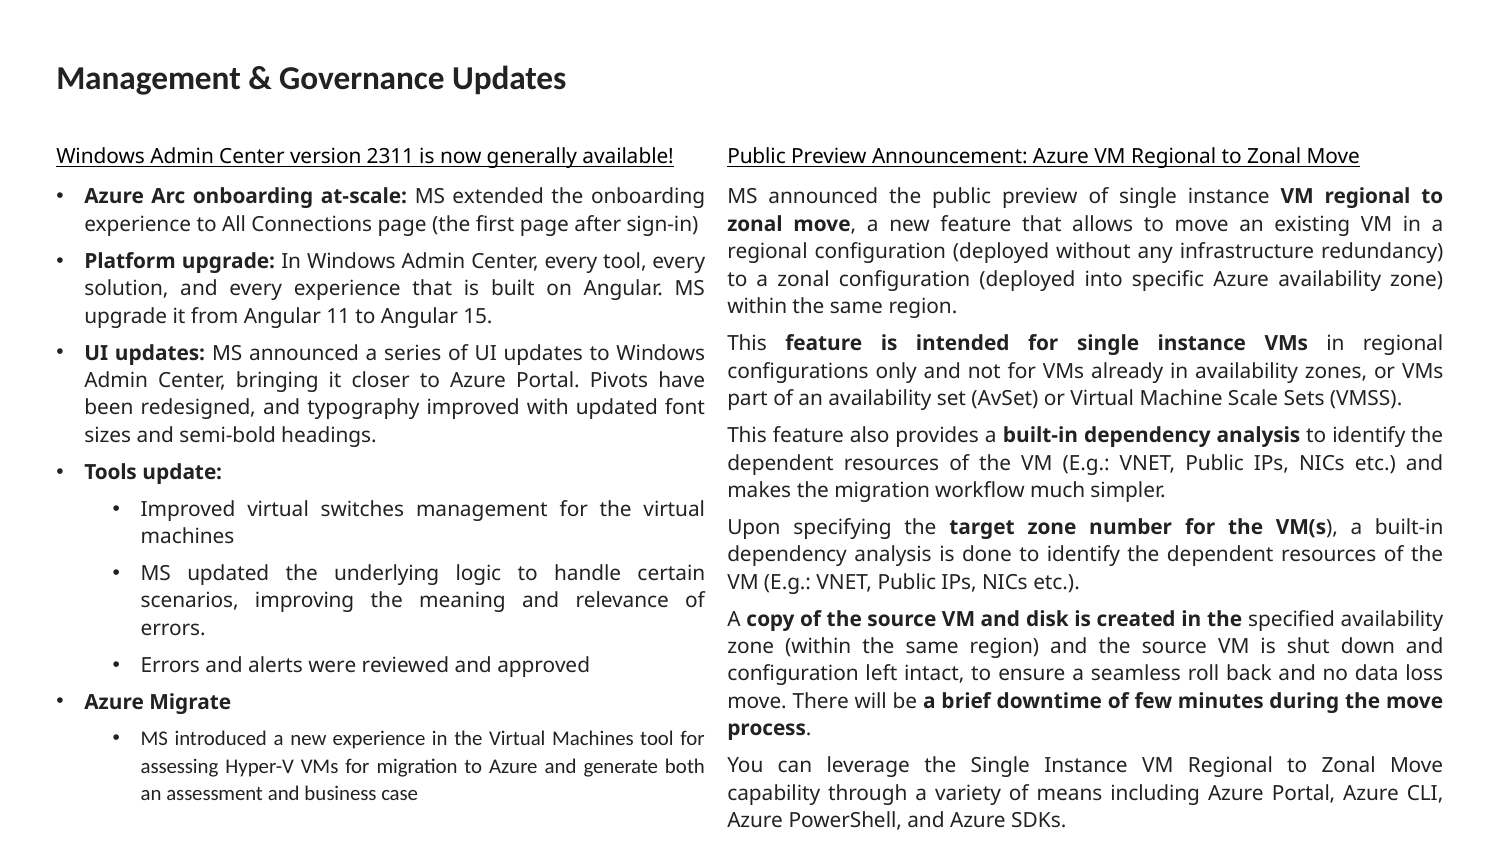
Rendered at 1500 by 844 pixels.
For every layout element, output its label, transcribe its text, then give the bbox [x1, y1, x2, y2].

list Public Preview Announcement: Azure VM Regional to Zonal Move MS announced the public preview of single instance VM regional to zonal move, a new feature that allows to move an existing VM in a regional configuration (deployed without any infrastructure redundancy) to a zonal configuration (deployed into specific Azure availability zone) within the same region. This feature is intended for single instance VMs in regional configurations only and not for VMs already in availability zones, or VMs part of an availability set (AvSet) or Virtual Machine Scale Sets (VMSS). This feature also provides a built-in dependency analysis to identify the dependent resources of the VM (E.g.: VNET, Public IPs, NICs etc.) and makes the migration workflow much simpler. Upon specifying the target zone number for the VM(s), a built-in dependency analysis is done to identify the dependent resources of the VM (E.g.: VNET, Public IPs, NICs etc.). A copy of the source VM and disk is created in the specified availability zone (within the same region) and the source VM is shut down and configuration left intact, to ensure a seamless roll back and no data loss move. There will be a brief downtime of few minutes during the move process. You can leverage the Single Instance VM Regional to Zonal Move capability through a variety of means including Azure Portal, Azure CLI, Azure PowerShell, and Azure SDKs. [727, 140, 1444, 760]
title Management & Governance Updates [56, 56, 1444, 113]
list Windows Admin Center version 2311 is now generally available! Azure Arc onboarding at-scale: MS extended the onboarding experience to All Connections page (the first page after sign-in) Platform upgrade: In Windows Admin Center, every tool, every solution, and every experience that is built on Angular. MS upgrade it from Angular 11 to Angular 15. UI updates: MS announced a series of UI updates to Windows Admin Center, bringing it closer to Azure Portal. Pivots have been redesigned, and typography improved with updated font sizes and semi-bold headings. Tools update: Improved virtual switches management for the virtual machines MS updated the underlying logic to handle certain scenarios, improving the meaning and relevance of errors. Errors and alerts were reviewed and approved Azure Migrate MS introduced a new experience in the Virtual Machines tool for assessing Hyper-V VMs for migration to Azure and generate both an assessment and business case [56, 140, 706, 760]
